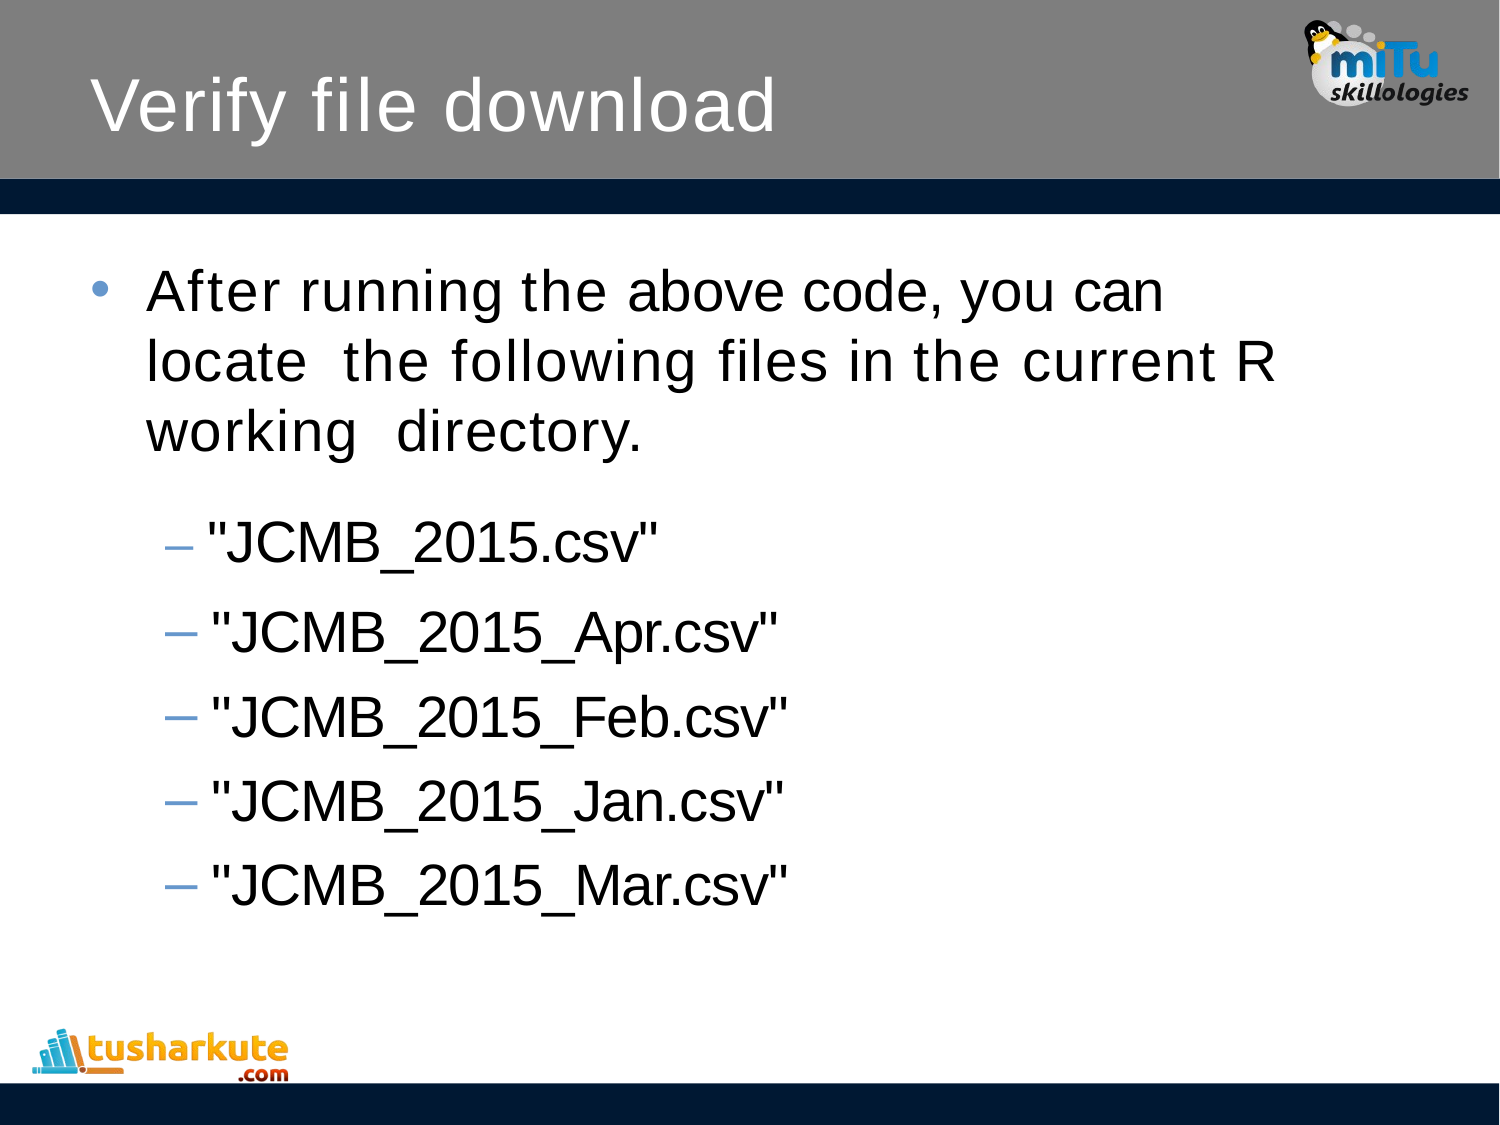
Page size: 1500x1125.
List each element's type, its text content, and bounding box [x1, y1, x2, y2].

picture [11, 1015, 308, 1099]
text_box [1287, 11, 1483, 118]
text_box After running the above code, you can locate the following files in the current R working directory. – "JCMB_2015.csv" "JCMB_2015_Apr.csv" "JCMB_2015_Feb.csv" "JCMB_2015_Jan.csv" "JCMB_2015_Mar.csv" [87, 248, 1327, 918]
title Verify file download [0, 0, 1500, 245]
